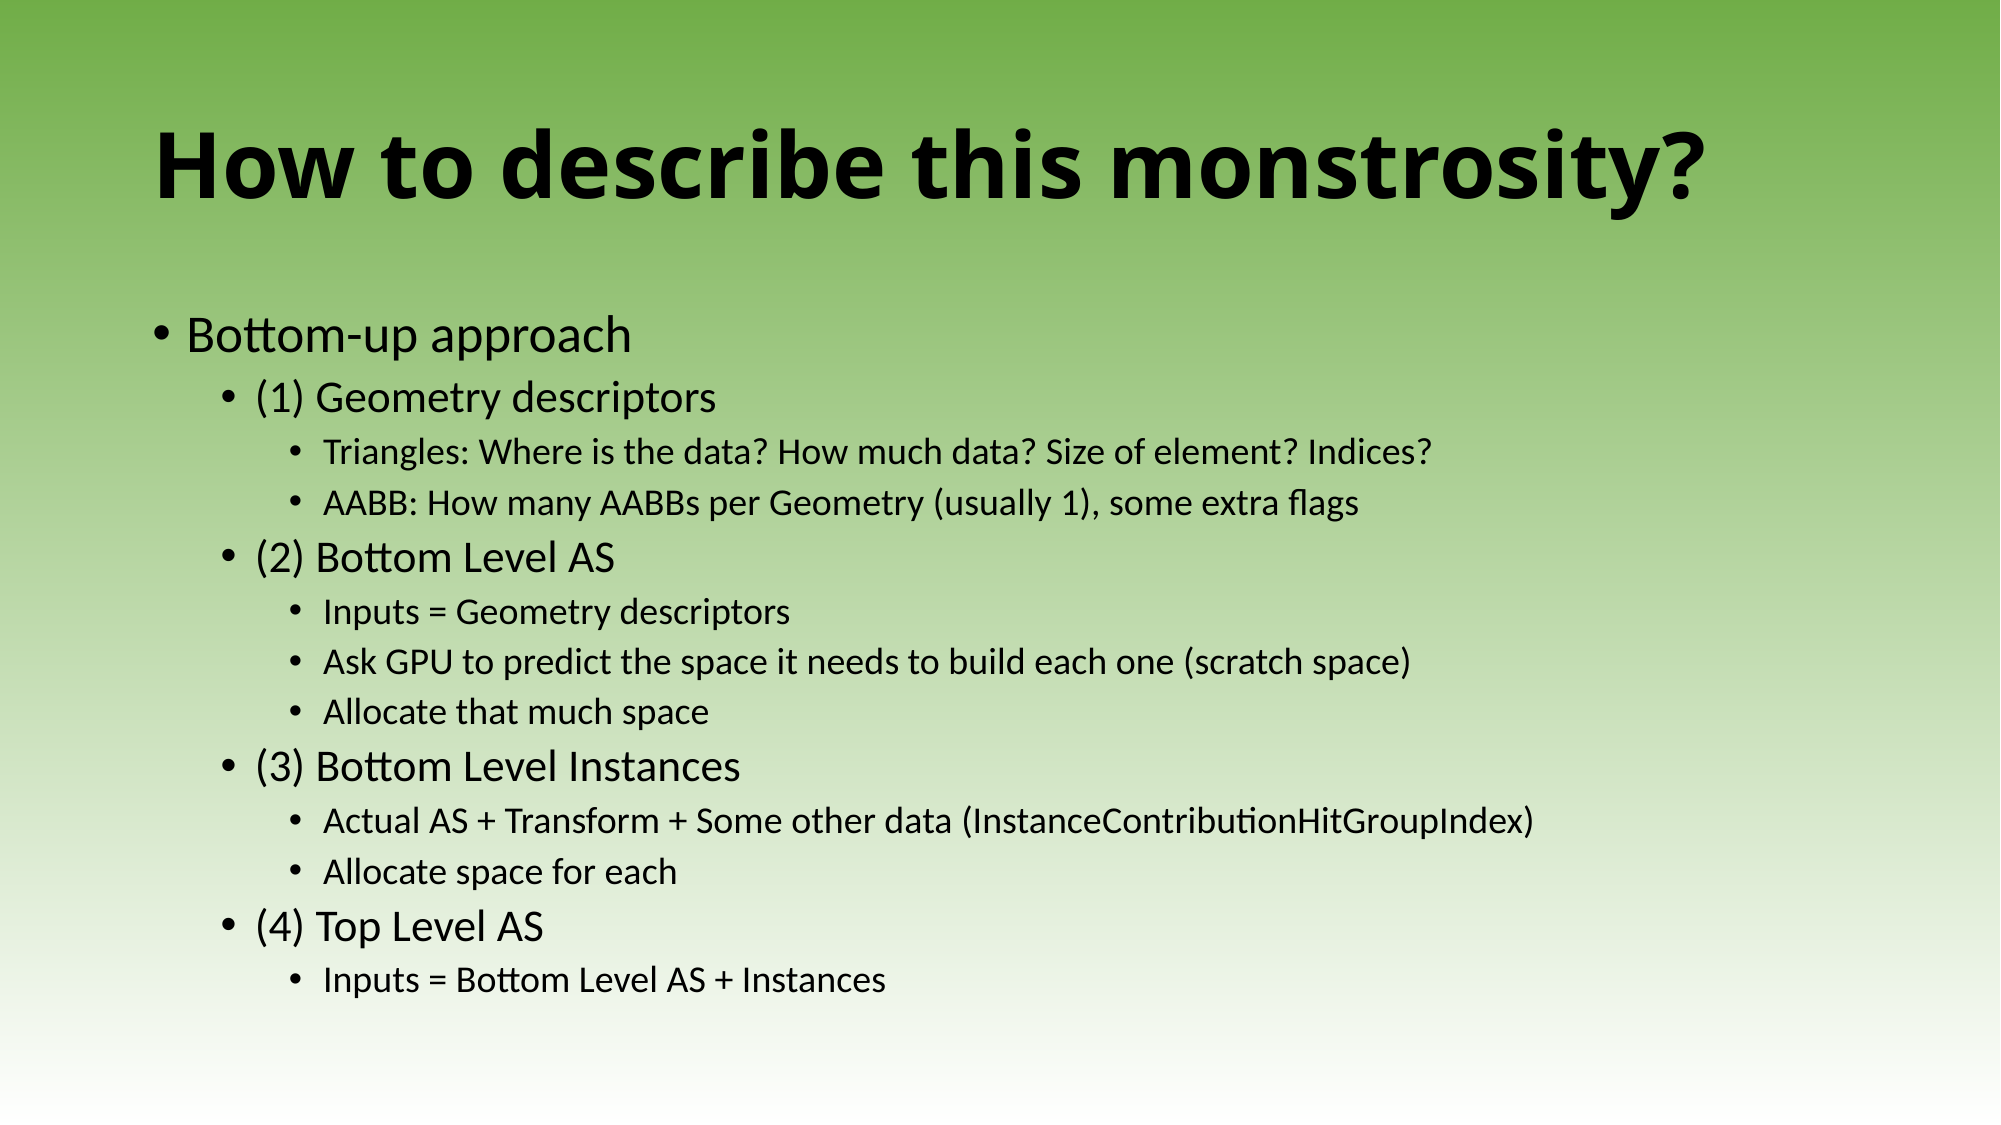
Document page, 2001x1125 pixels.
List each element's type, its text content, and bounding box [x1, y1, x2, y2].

list Bottom-up approach (1) Geometry descriptors Triangles: Where is the data? How much data? Size of element? Indices? AABB: How many AABBs per Geometry (usually 1), some extra flags (2) Bottom Level AS Inputs = Geometry descriptors Ask GPU to predict the space it needs to build each one (scratch space) Allocate that much space (3) Bottom Level Instances Actual AS + Transform + Some other data (InstanceContributionHitGroupIndex) Allocate space for each (4) Top Level AS Inputs = Bottom Level AS + Instances [137, 299, 1863, 1014]
title How to describe this monstrosity? [137, 59, 1863, 278]
